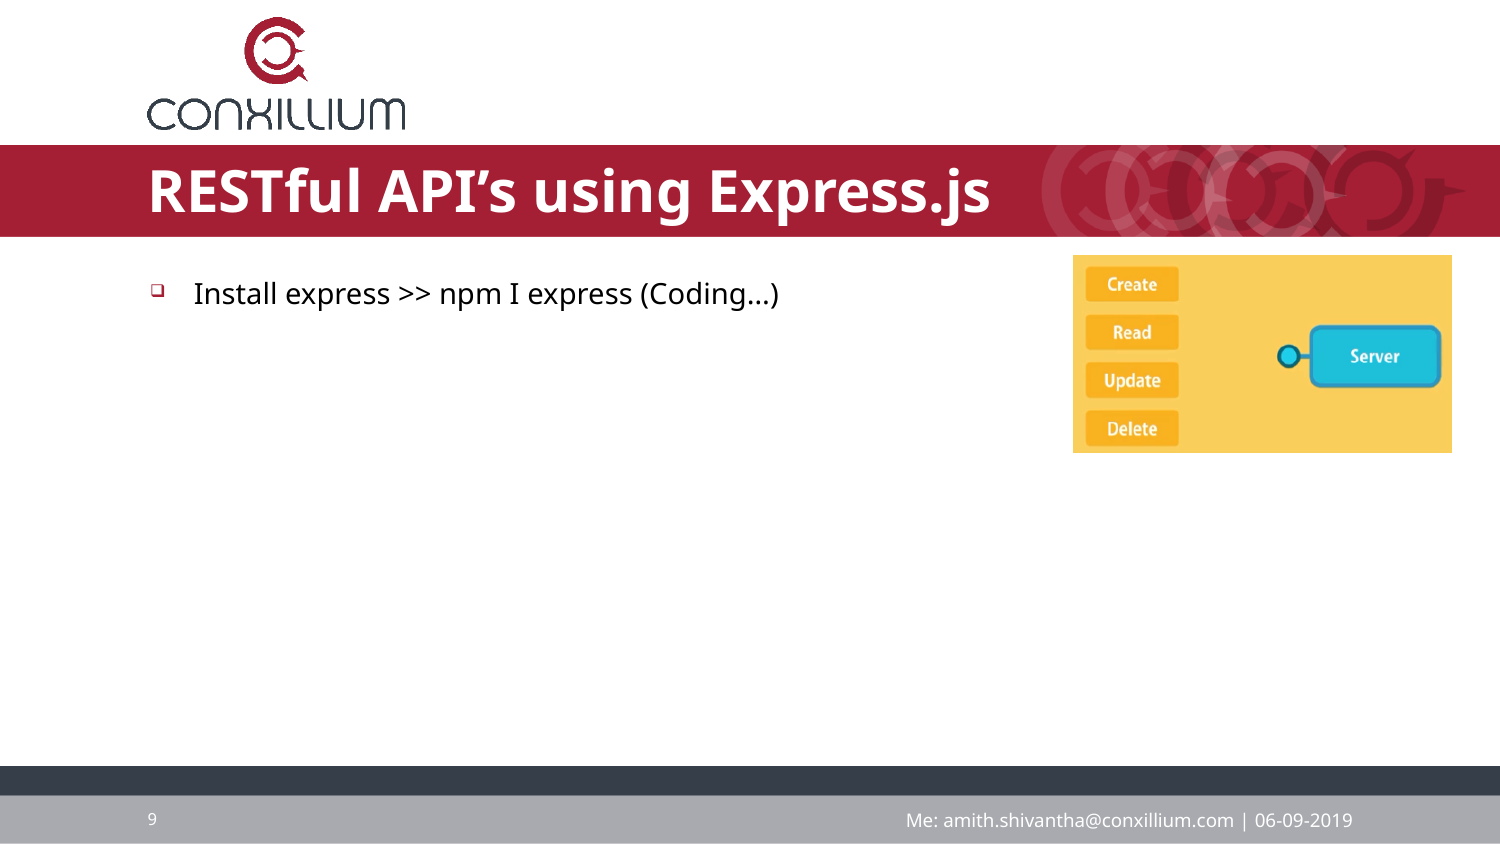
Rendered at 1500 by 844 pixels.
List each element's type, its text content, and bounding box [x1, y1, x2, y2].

list Install express >> npm I express (Coding…) [149, 257, 1467, 675]
slide_number 9 [147, 810, 174, 831]
picture [1073, 255, 1453, 453]
picture [0, 145, 1500, 237]
title RESTful API’s using Express.js [147, 161, 1353, 226]
picture [147, 17, 405, 130]
footer Me: amith.shivantha@conxillium.com | 06-09-2019 [846, 809, 1353, 833]
